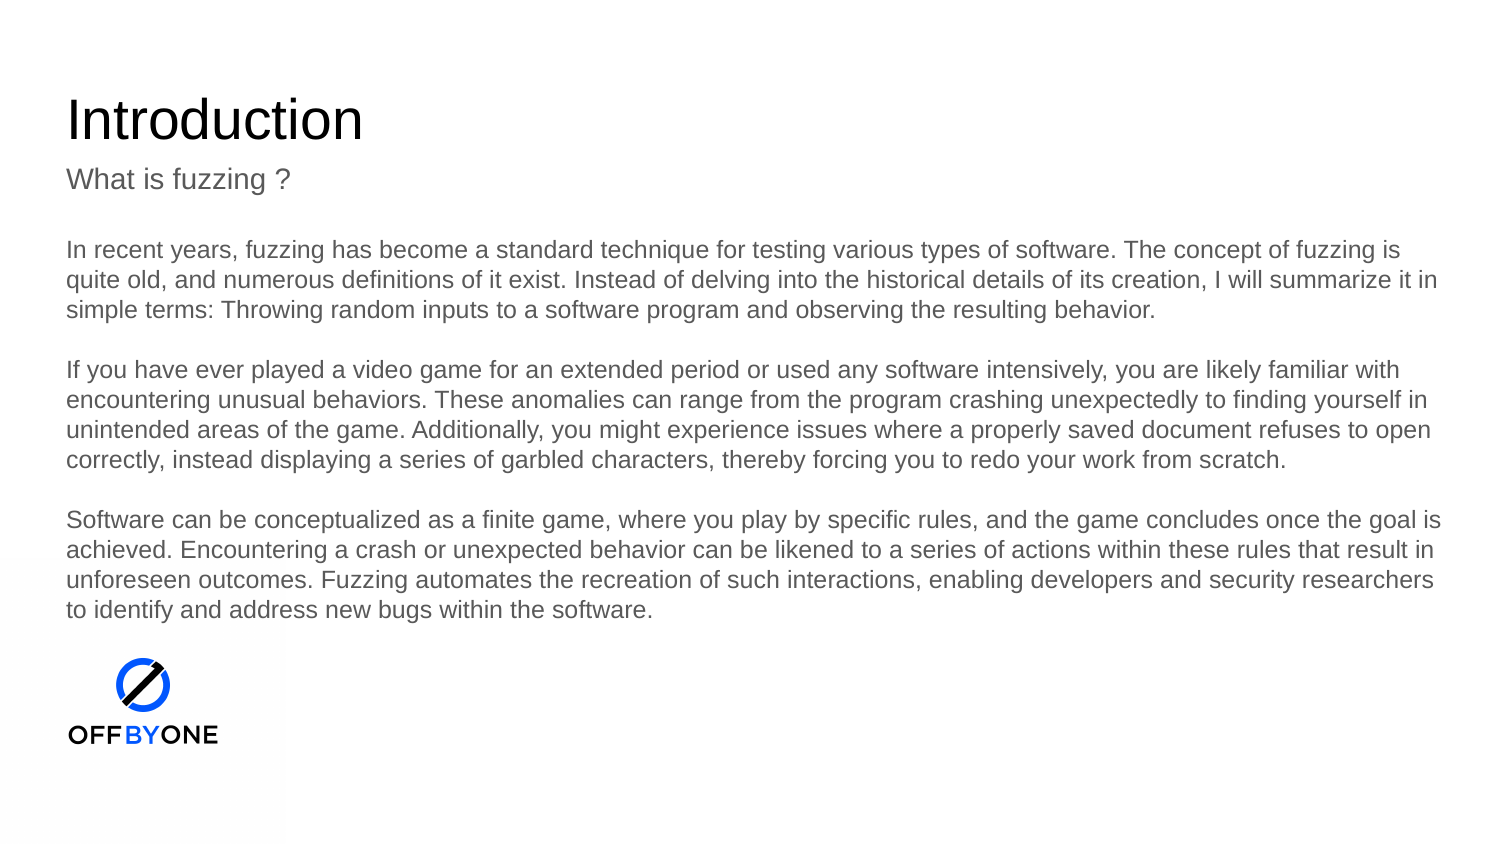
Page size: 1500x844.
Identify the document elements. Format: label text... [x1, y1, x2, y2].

text_box In recent years, fuzzing has become a standard technique for testing various types of software. The concept of fuzzing is quite old, and numerous definitions of it exist. Instead of delving into the historical details of its creation, I will summarize it in simple terms: Throwing random inputs to a software program and observing the resulting behavior. If you have ever played a video game for an extended period or used any software intensively, you are likely familiar with encountering unusual behaviors. These anomalies can range from the program crashing unexpectedly to finding yourself in unintended areas of the game. Additionally, you might experience issues where a properly saved document refuses to open correctly, instead displaying a series of garbled characters, thereby forcing you to redo your work from scratch. Software can be conceptualized as a finite game, where you play by specific rules, and the game concludes once the goal is achieved. Encountering a crash or unexpected behavior can be likened to a series of actions within these rules that result in unforeseen outcomes. Fuzzing automates the recreation of such interactions, enabling developers and security researchers to identify and address new bugs within the software. [51, 218, 1474, 625]
picture [0, 557, 286, 844]
list What is fuzzing ? [51, 143, 1449, 212]
title Introduction [51, 72, 1449, 143]
